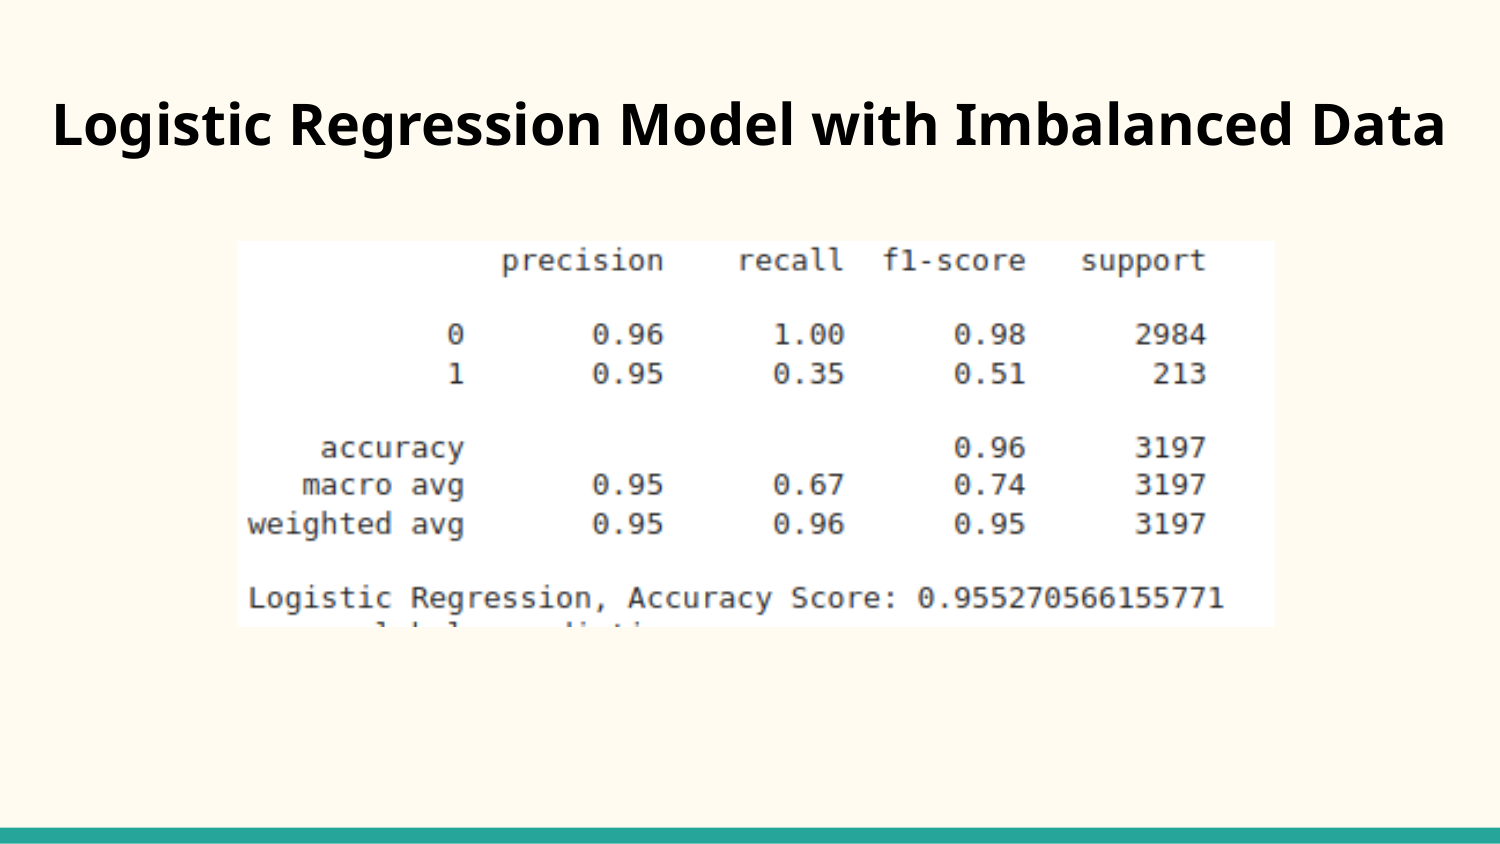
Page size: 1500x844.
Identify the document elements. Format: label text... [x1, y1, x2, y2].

title Logistic Regression Model with Imbalanced Data [51, 72, 1449, 174]
picture [237, 241, 1275, 628]
